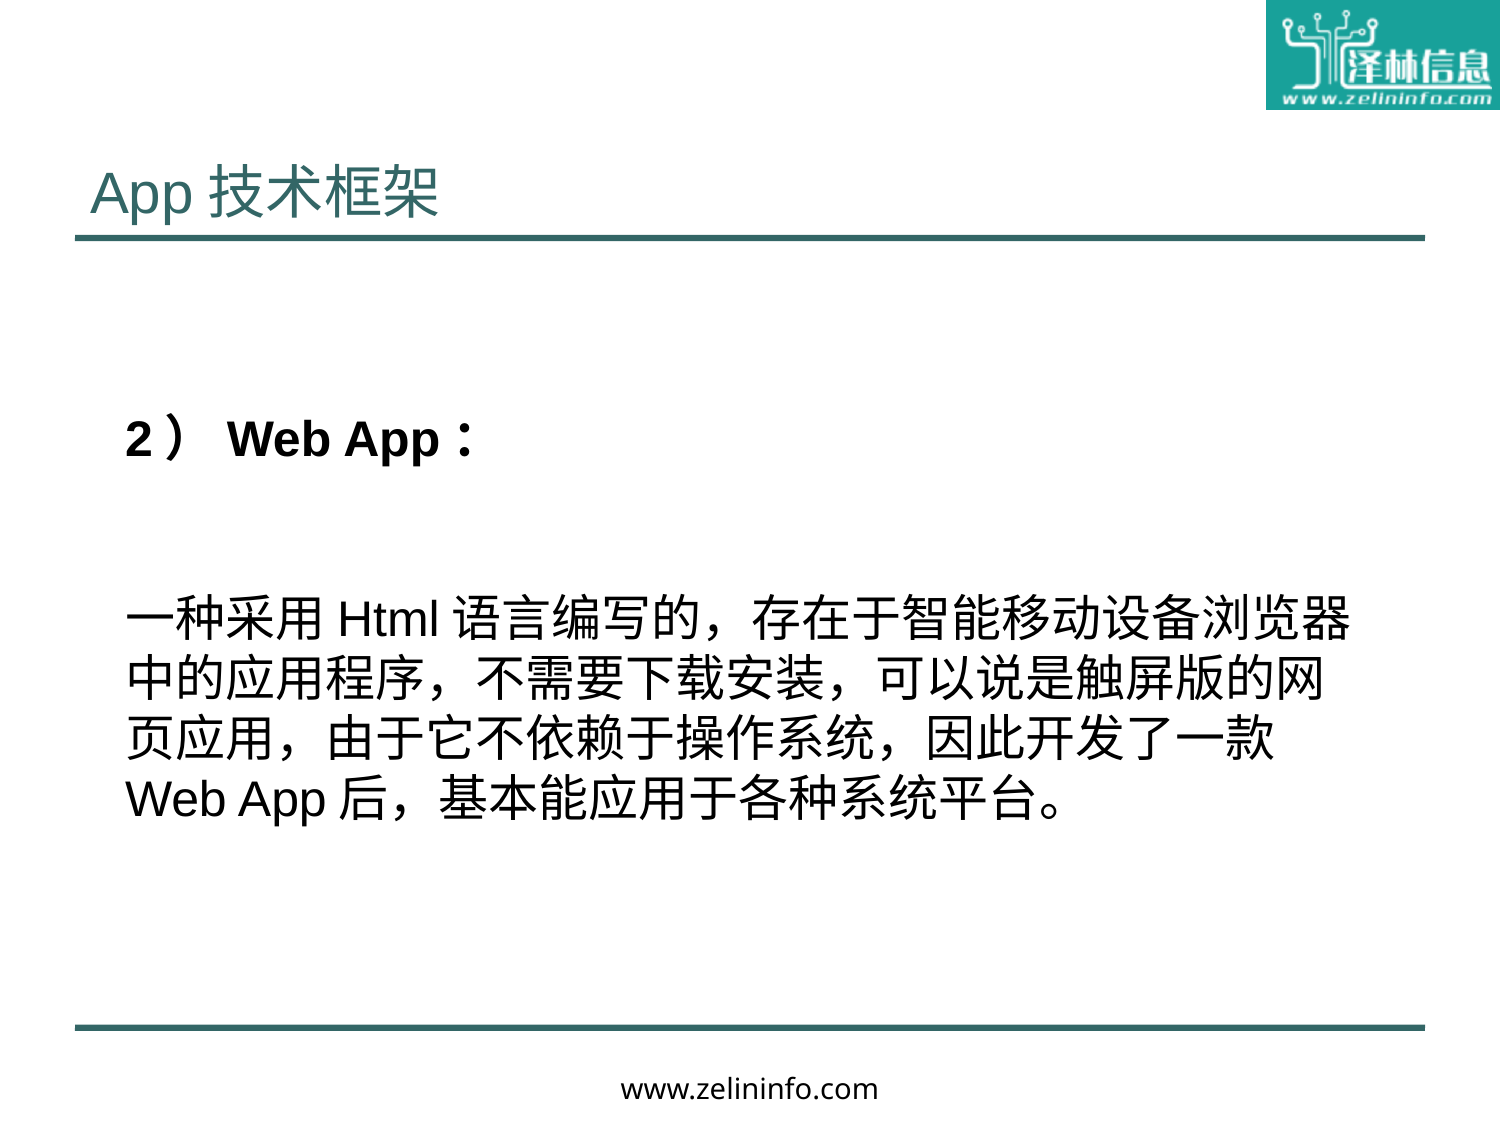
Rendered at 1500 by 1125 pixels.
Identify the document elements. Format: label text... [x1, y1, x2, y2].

text_box 2）Web App： 一种采用Html语言编写的，存在于智能移动设备浏览器中的应用程序，不需要下载安装，可以说是触屏版的网页应用，由于它不依赖于操作系统，因此开发了一款Web App后，基本能应用于各种系统平台。 [110, 398, 1390, 879]
picture [1266, 0, 1500, 110]
title App技术框架 [75, 45, 1425, 233]
